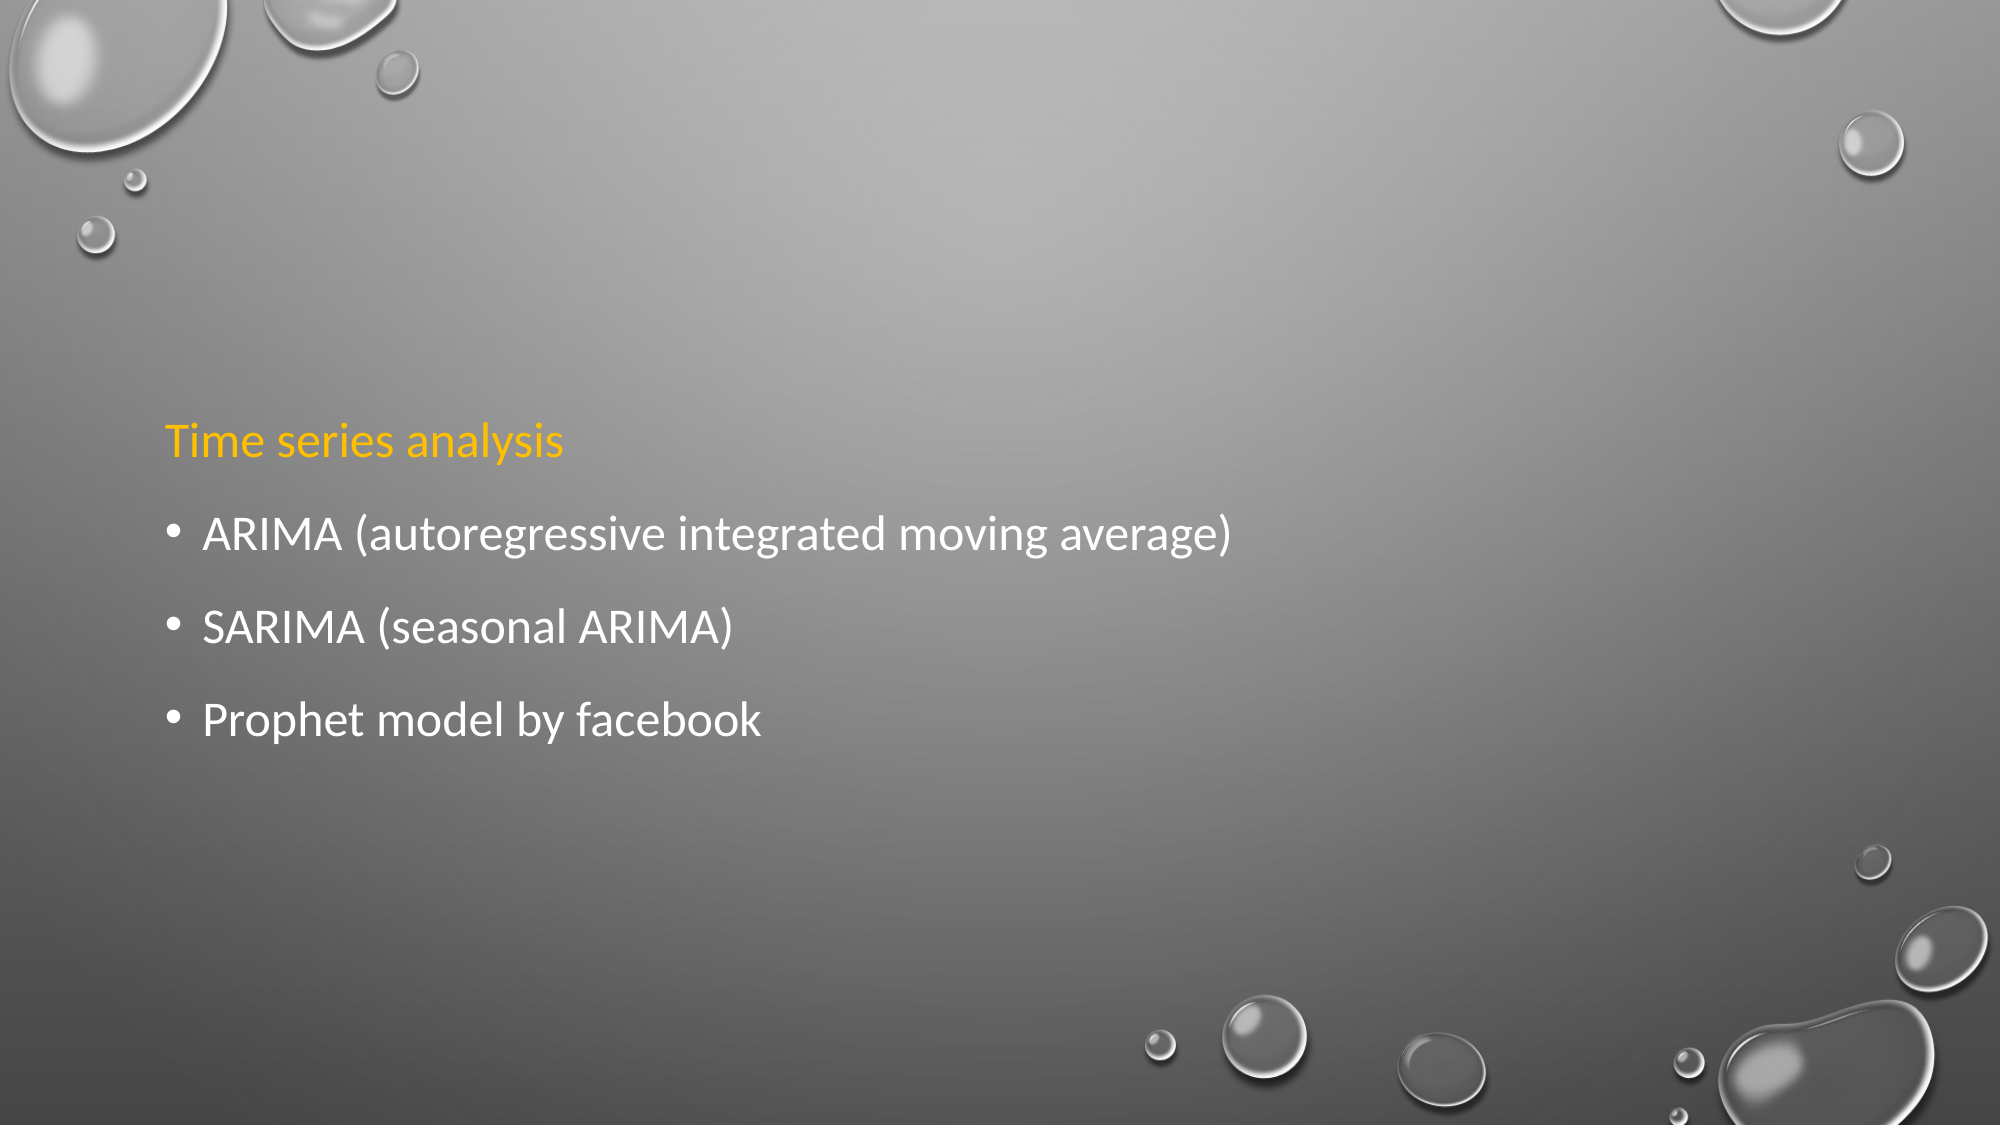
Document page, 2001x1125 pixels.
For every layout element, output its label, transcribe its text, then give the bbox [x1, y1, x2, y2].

list Time series analysis ARIMA (autoregressive integrated moving average) SARIMA (seasonal ARIMA) Prophet model by facebook [149, 388, 1850, 950]
picture [0, 0, 2000, 1125]
